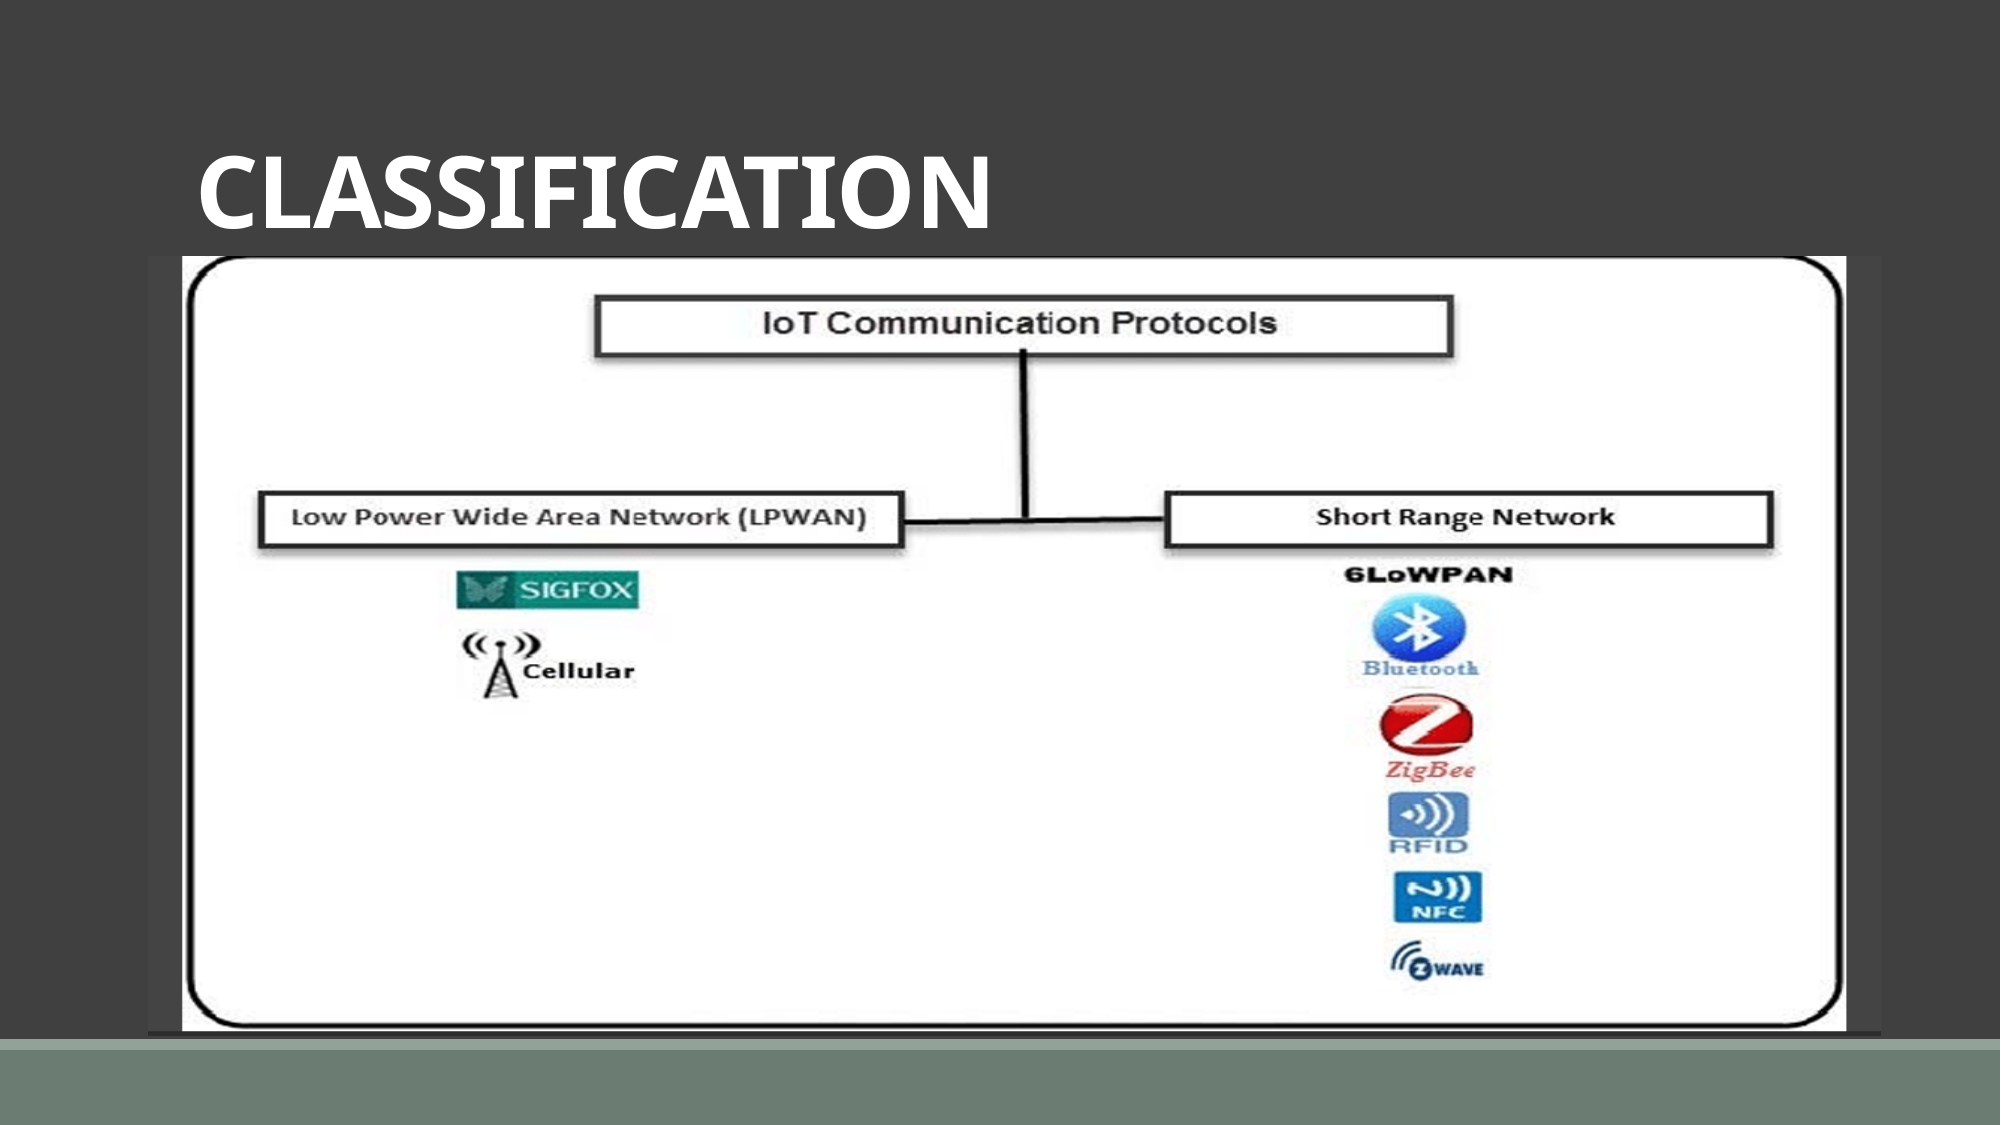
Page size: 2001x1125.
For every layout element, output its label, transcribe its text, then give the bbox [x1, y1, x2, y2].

title CLASSIFICATION [180, 51, 1830, 254]
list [147, 256, 1882, 1036]
